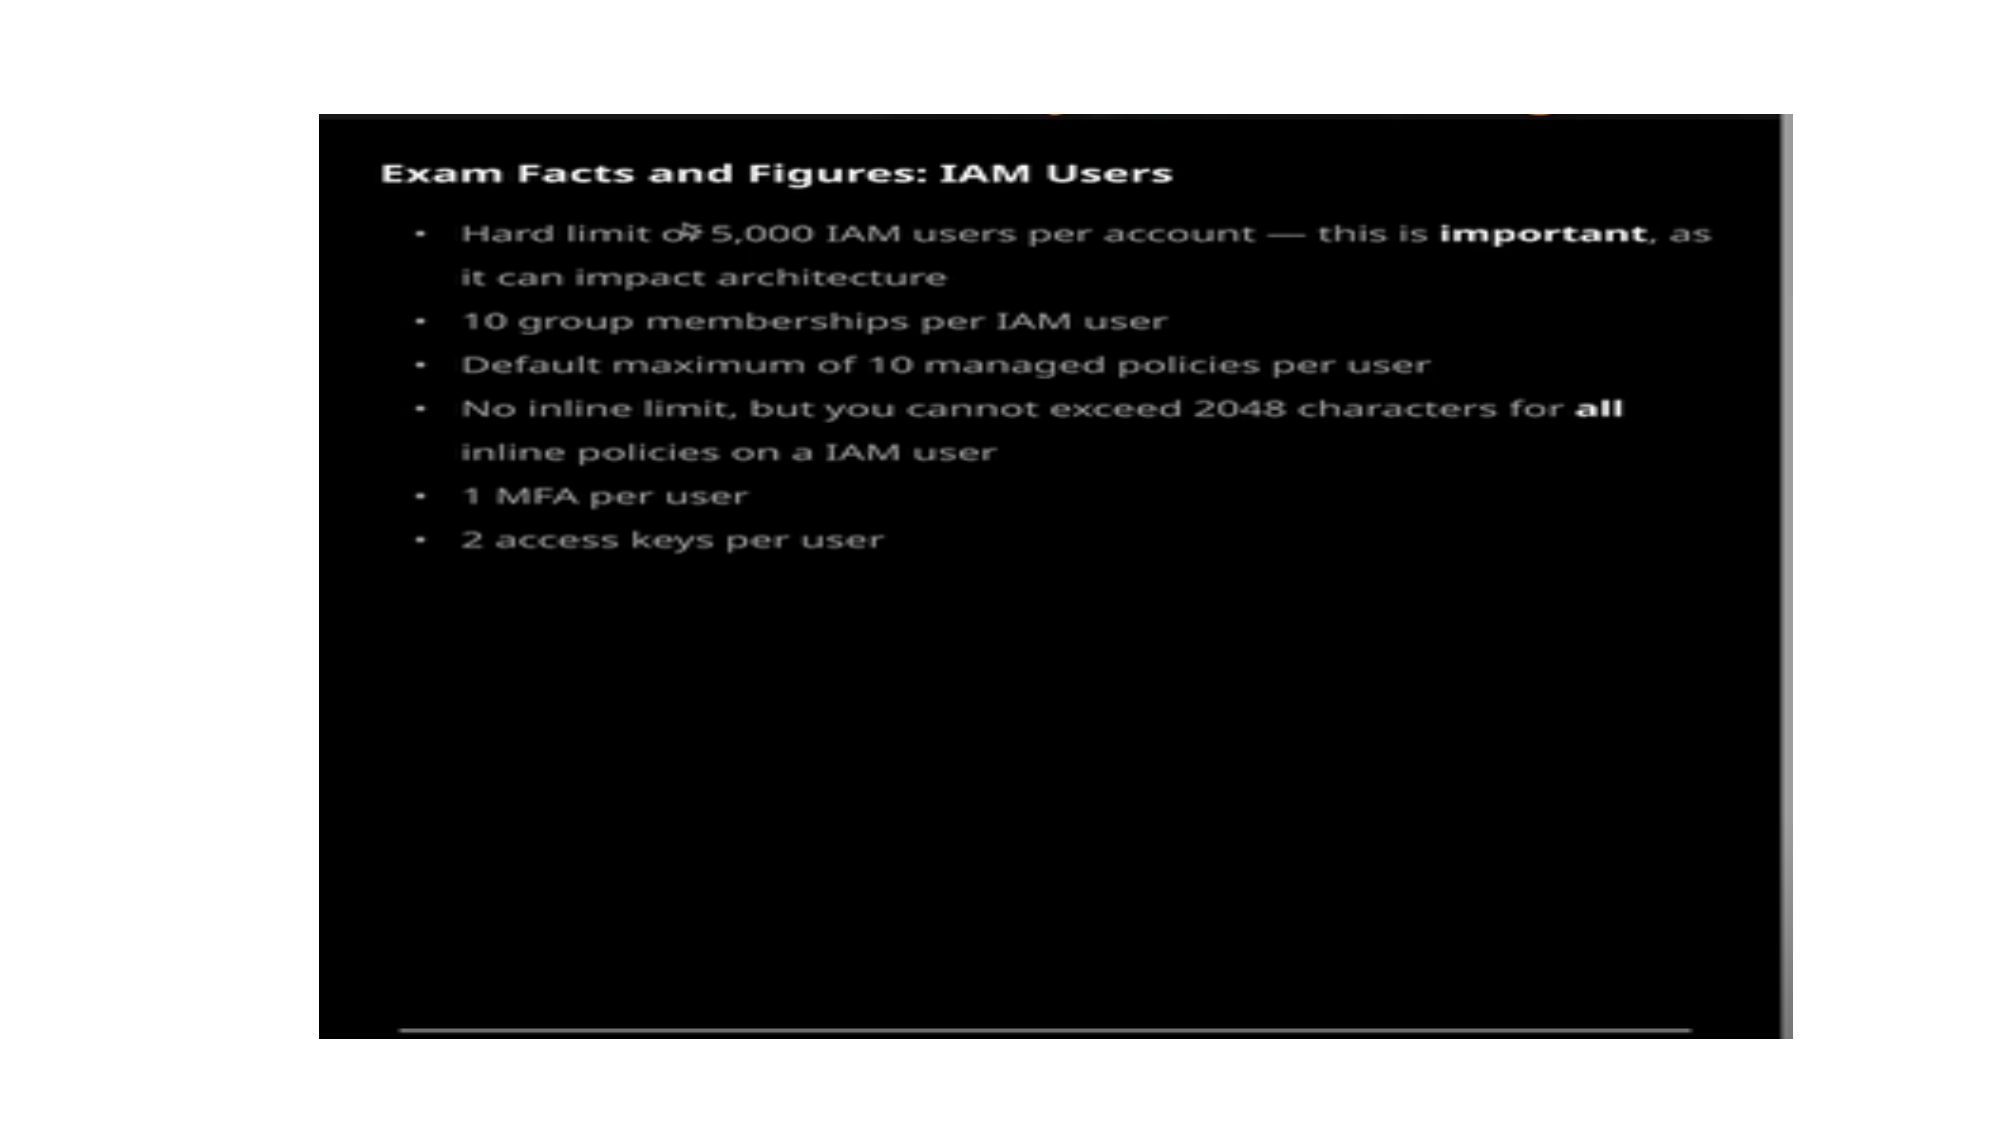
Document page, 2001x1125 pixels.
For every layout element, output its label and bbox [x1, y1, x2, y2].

picture [318, 114, 1793, 1040]
